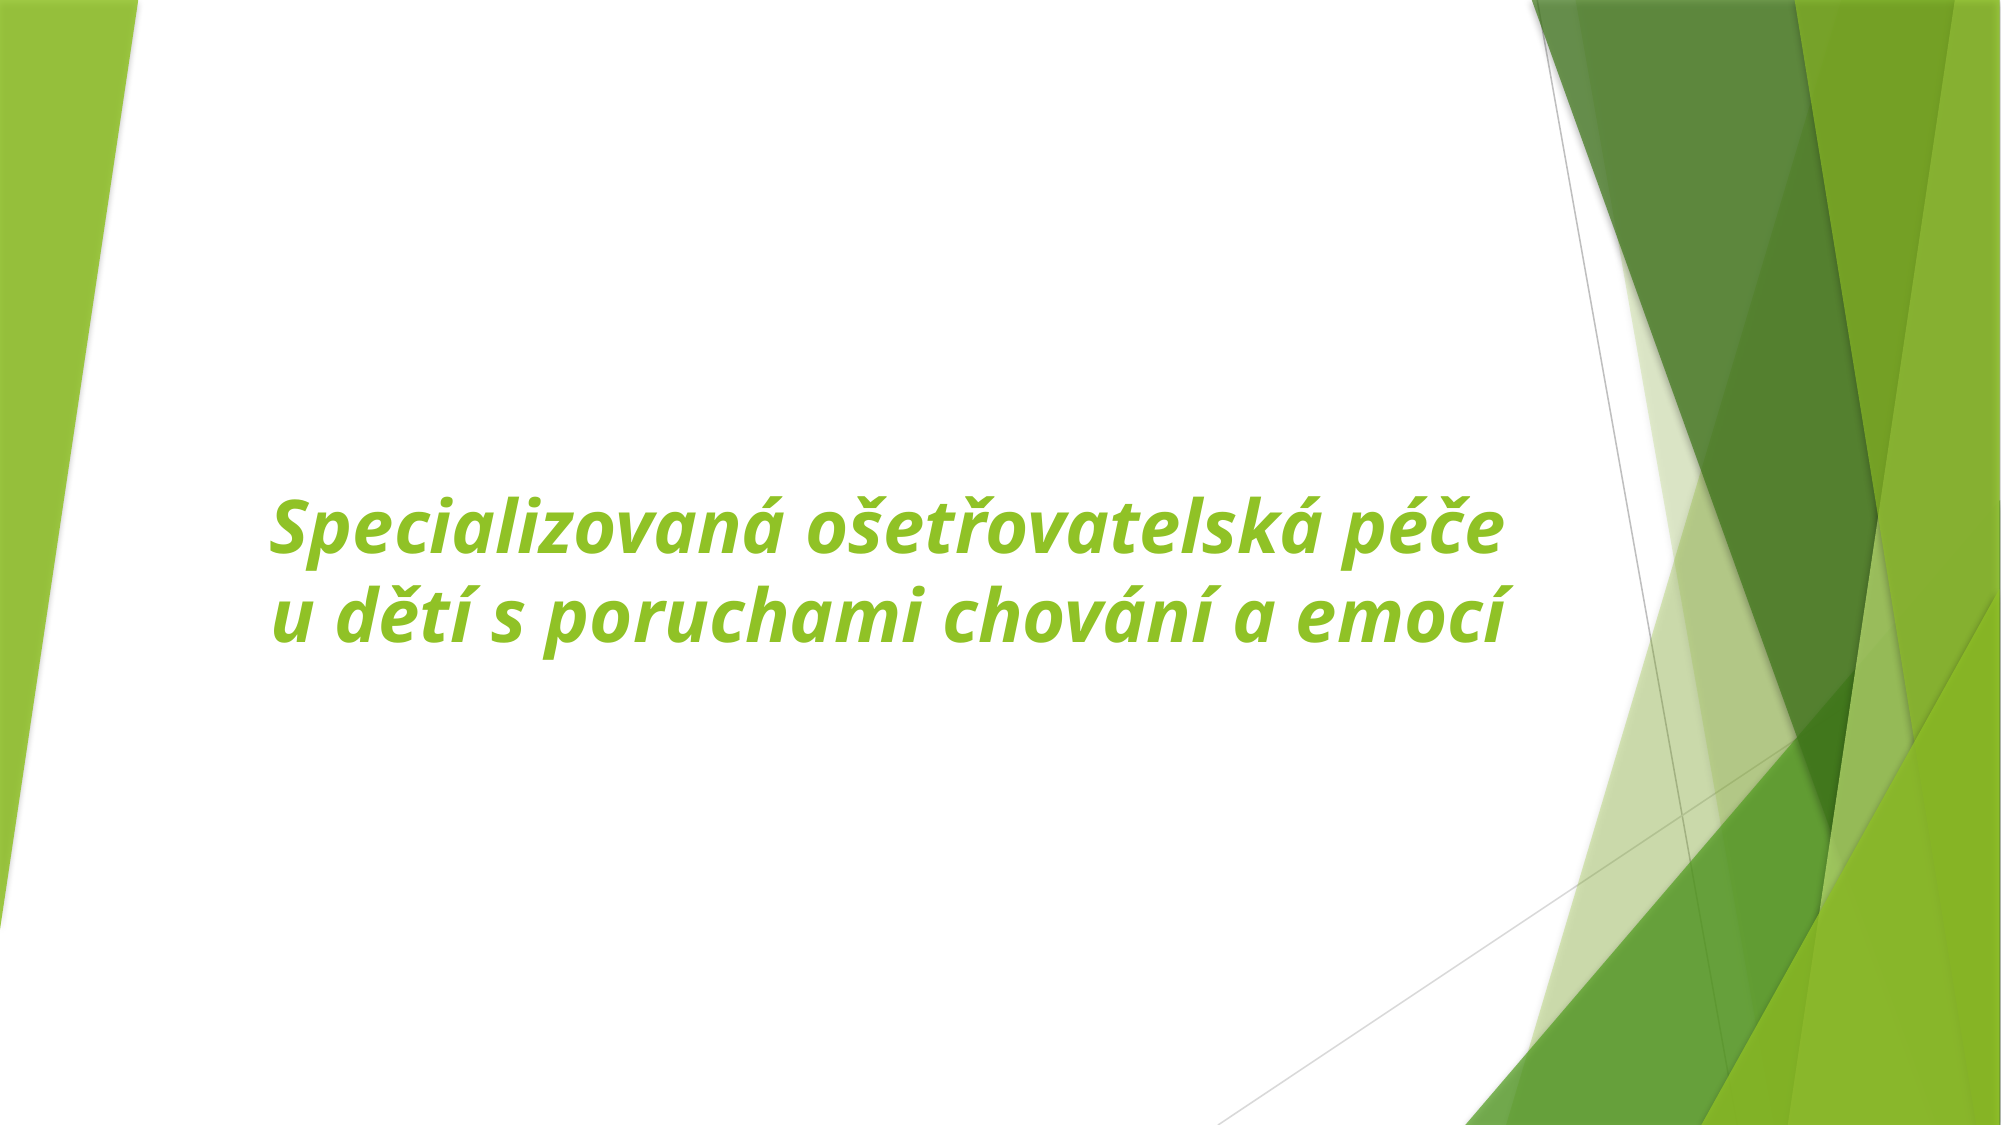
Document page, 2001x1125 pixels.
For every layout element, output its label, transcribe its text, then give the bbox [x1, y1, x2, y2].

title Specializovaná ošetřovatelská péče u dětí s poruchami chování a emocí [247, 394, 1522, 665]
